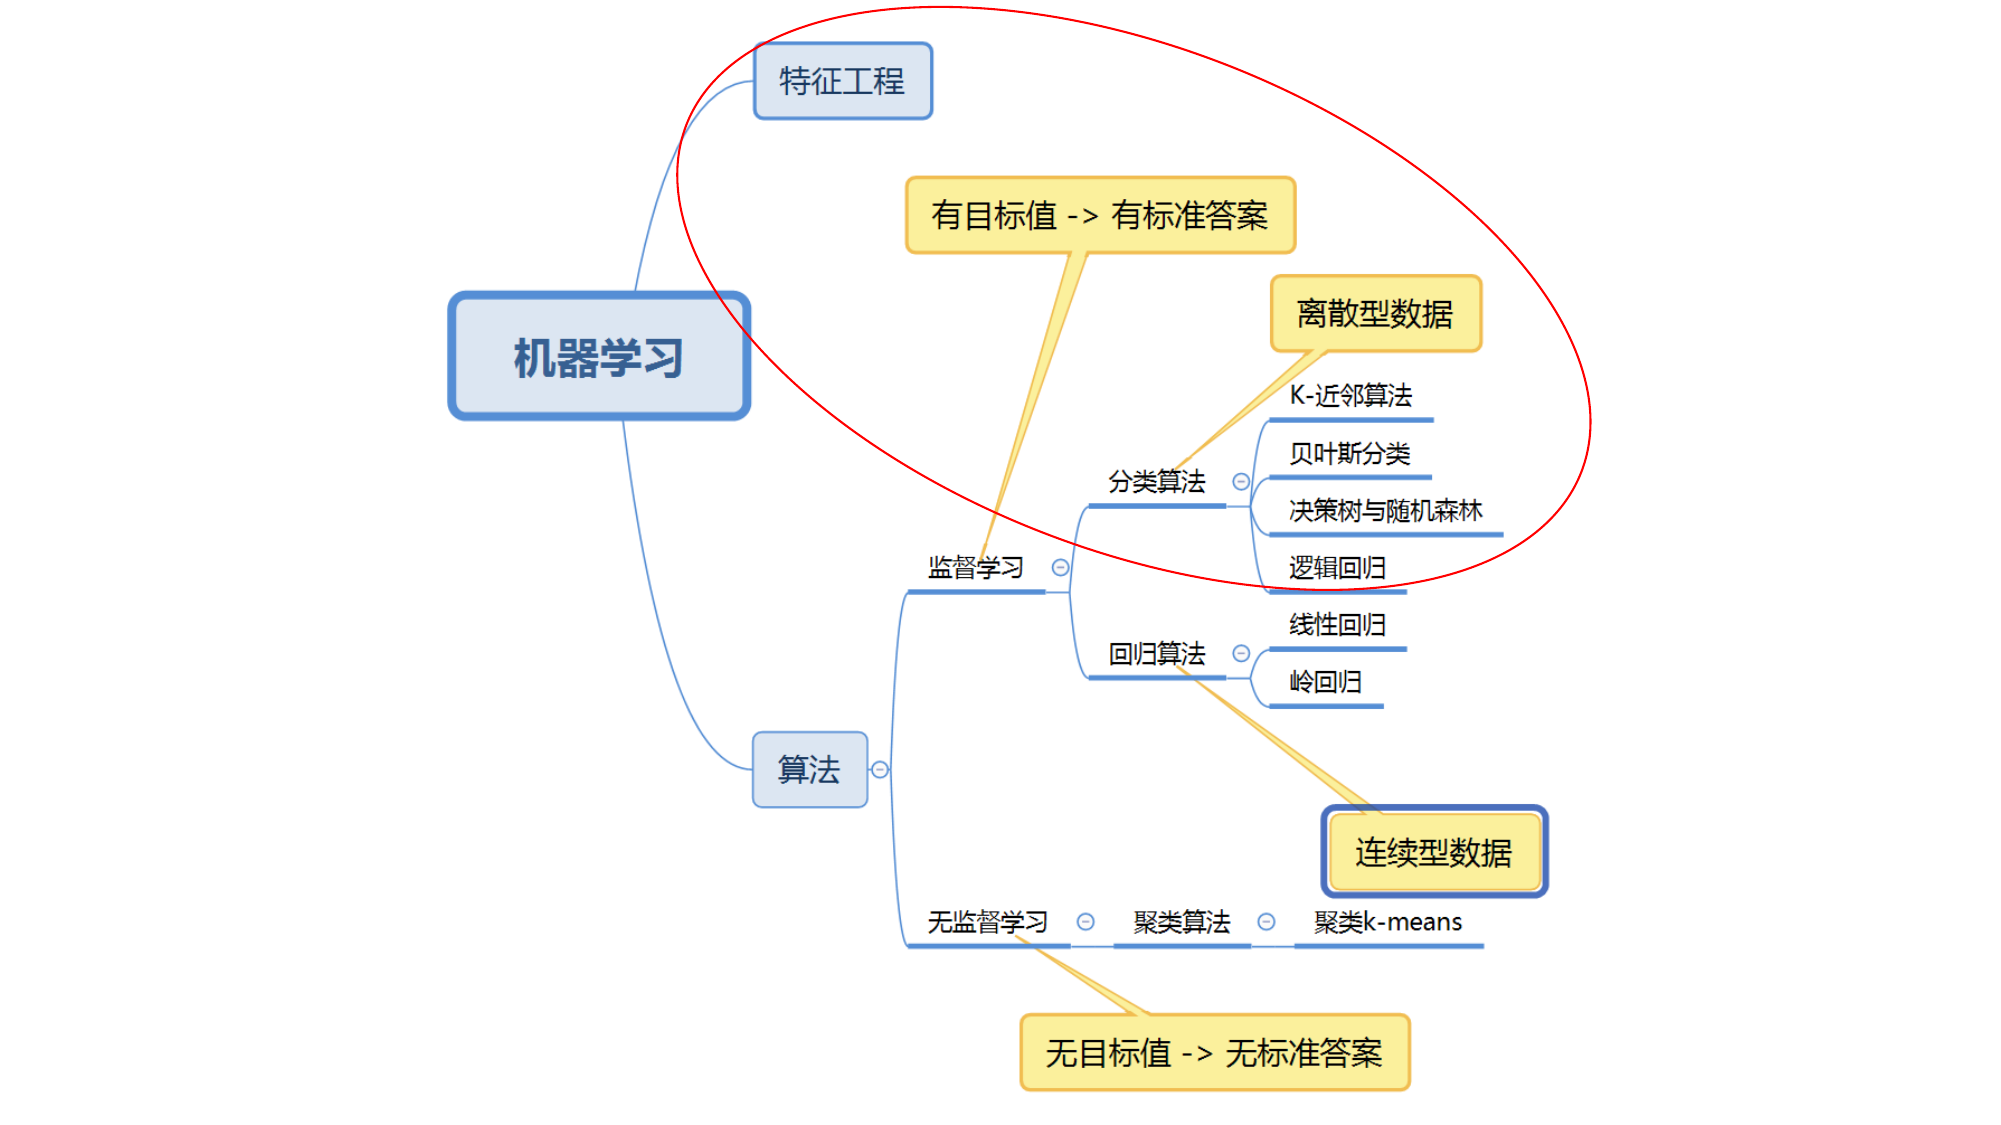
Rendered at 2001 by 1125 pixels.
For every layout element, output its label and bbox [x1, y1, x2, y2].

picture [399, 0, 1601, 1125]
